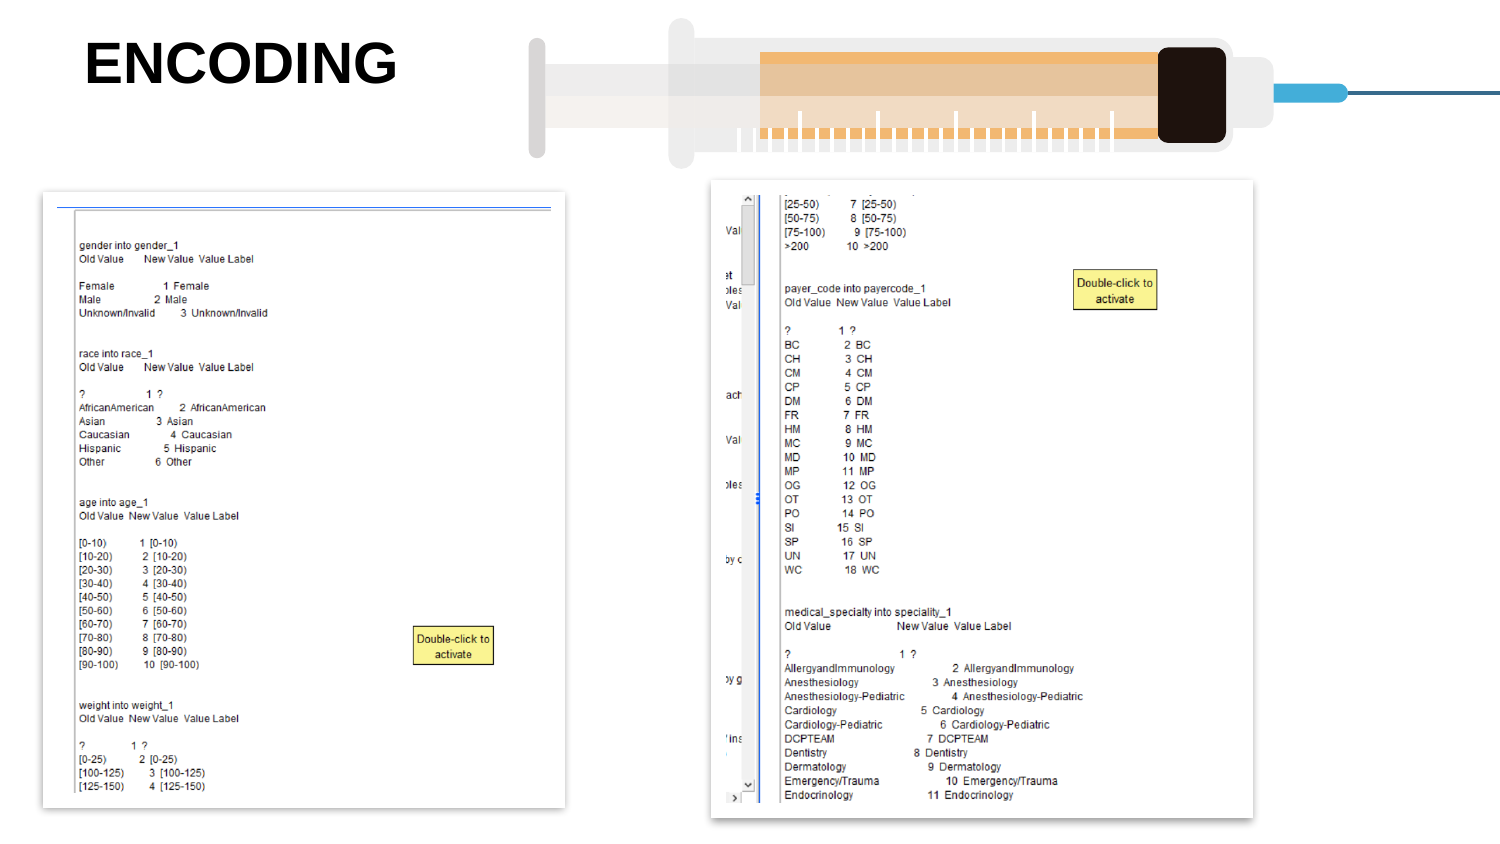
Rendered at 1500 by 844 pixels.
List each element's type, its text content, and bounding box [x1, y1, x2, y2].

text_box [528, 17, 1500, 170]
picture [725, 194, 1239, 804]
picture [56, 206, 552, 794]
text_box ENCODING [70, 18, 442, 103]
